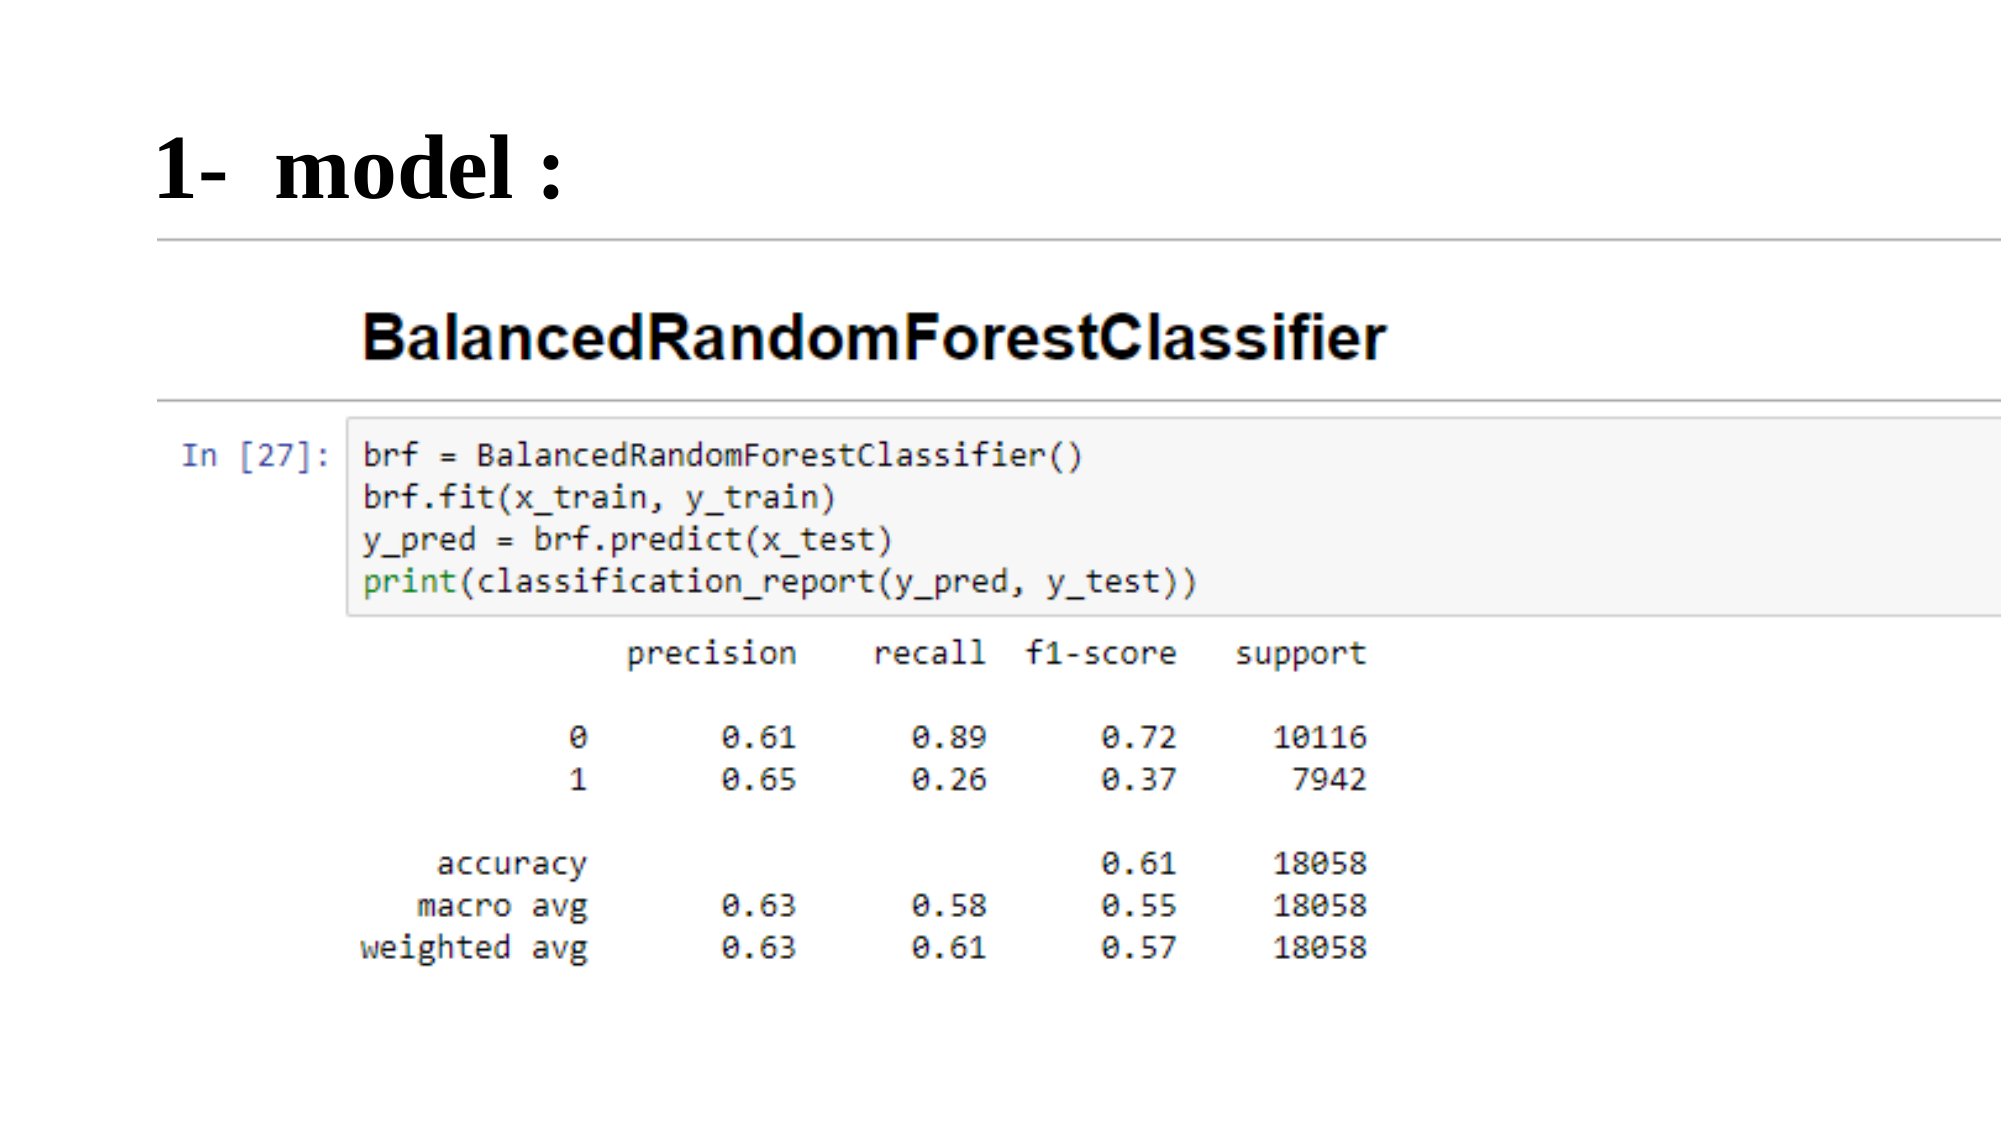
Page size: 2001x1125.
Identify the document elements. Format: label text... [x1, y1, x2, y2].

title 1- model : [137, 59, 1863, 278]
picture [156, 212, 2001, 1053]
